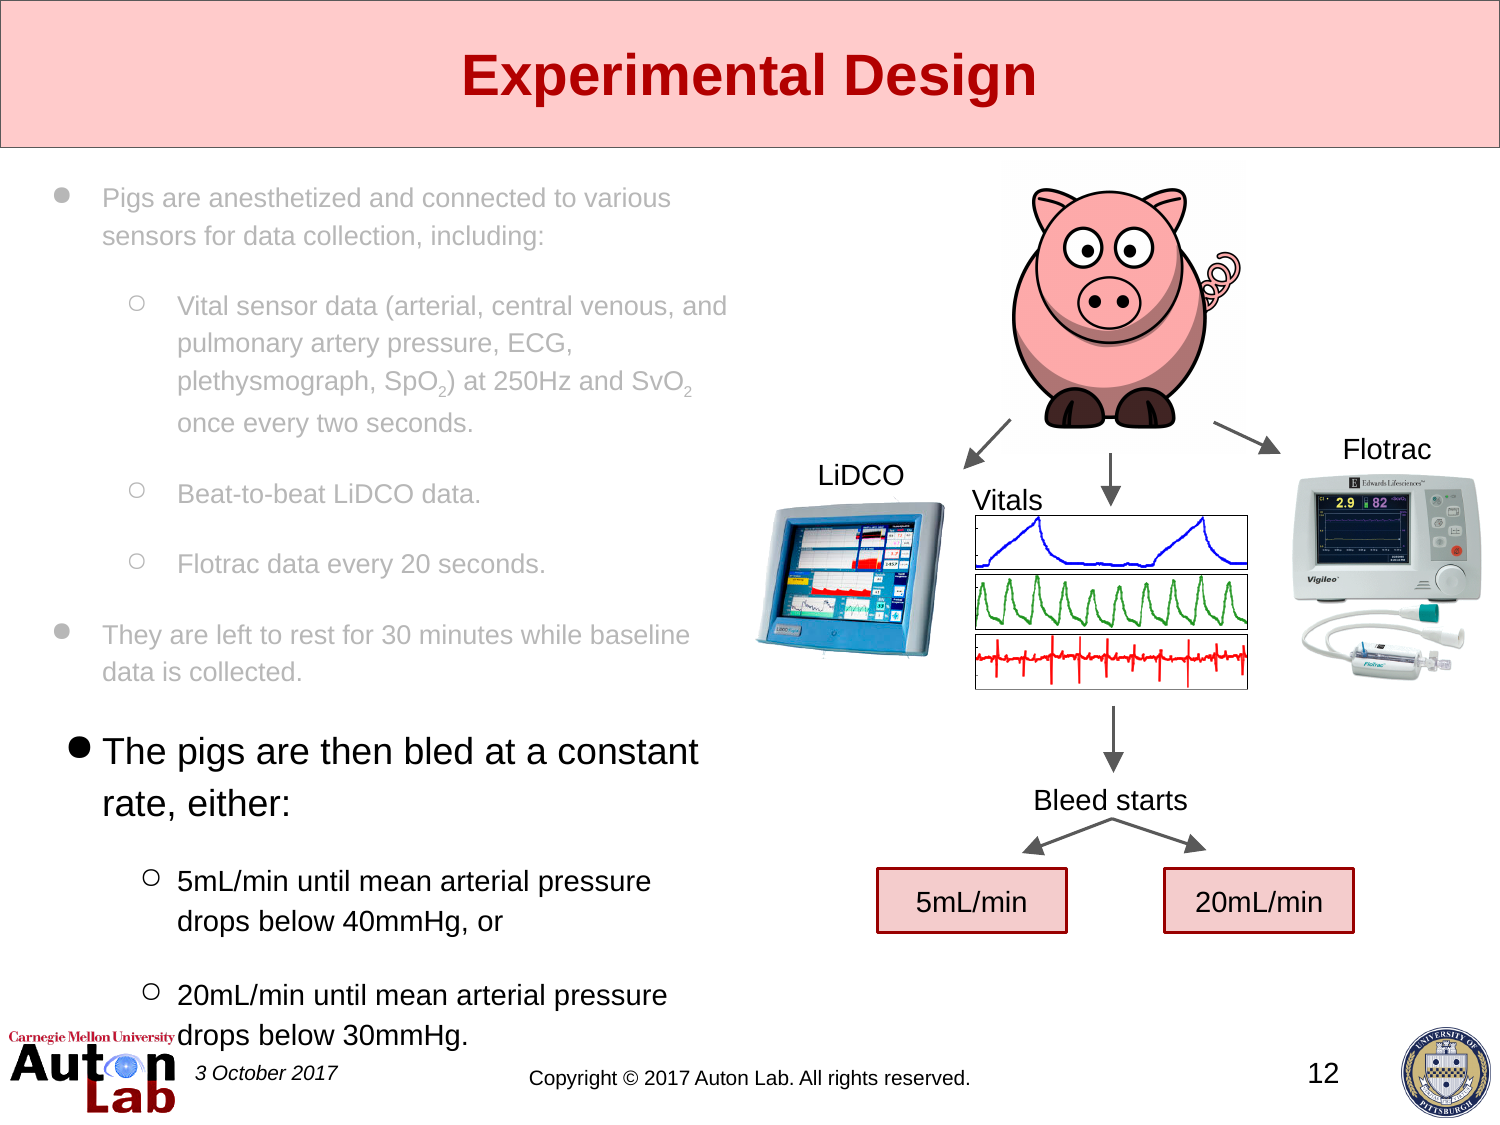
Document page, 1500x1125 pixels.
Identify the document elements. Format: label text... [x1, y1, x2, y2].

list Pigs are anesthetized and connected to various sensors for data collection, including: Vital sensor data (arterial, central venous, and pulmonary artery pressure, ECG, plethysmograph, SpO2) at 250Hz and SvO2 once every two seconds. Beat-to-beat LiDCO data. Flotrac data every 20 seconds. They are left to rest for 30 minutes while baseline data is collected. The pigs are then bled at a constant rate, either: 5mL/min until mean arterial pressure drops below 40mmHg, or 20mL/min until mean arterial pressure drops below 30mmHg. [12, 160, 744, 995]
text_box Flotrac [1327, 415, 1470, 466]
picture [755, 496, 945, 659]
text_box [1021, 818, 1110, 854]
picture [973, 511, 1249, 690]
picture [1401, 1027, 1491, 1118]
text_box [962, 419, 1011, 470]
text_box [1213, 421, 1282, 454]
slide_number 12 [1292, 1040, 1391, 1104]
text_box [1111, 818, 1207, 851]
picture [9, 1031, 175, 1113]
picture [1291, 474, 1482, 681]
text_box 5mL/min [877, 868, 1067, 933]
title Experimental Design [9, 13, 1491, 130]
picture [1001, 160, 1246, 454]
text_box Vitals [956, 465, 1099, 516]
text_box 20mL/min [1164, 868, 1354, 933]
text_box LiDCO [802, 440, 945, 491]
text_box Bleed starts [1016, 765, 1206, 823]
